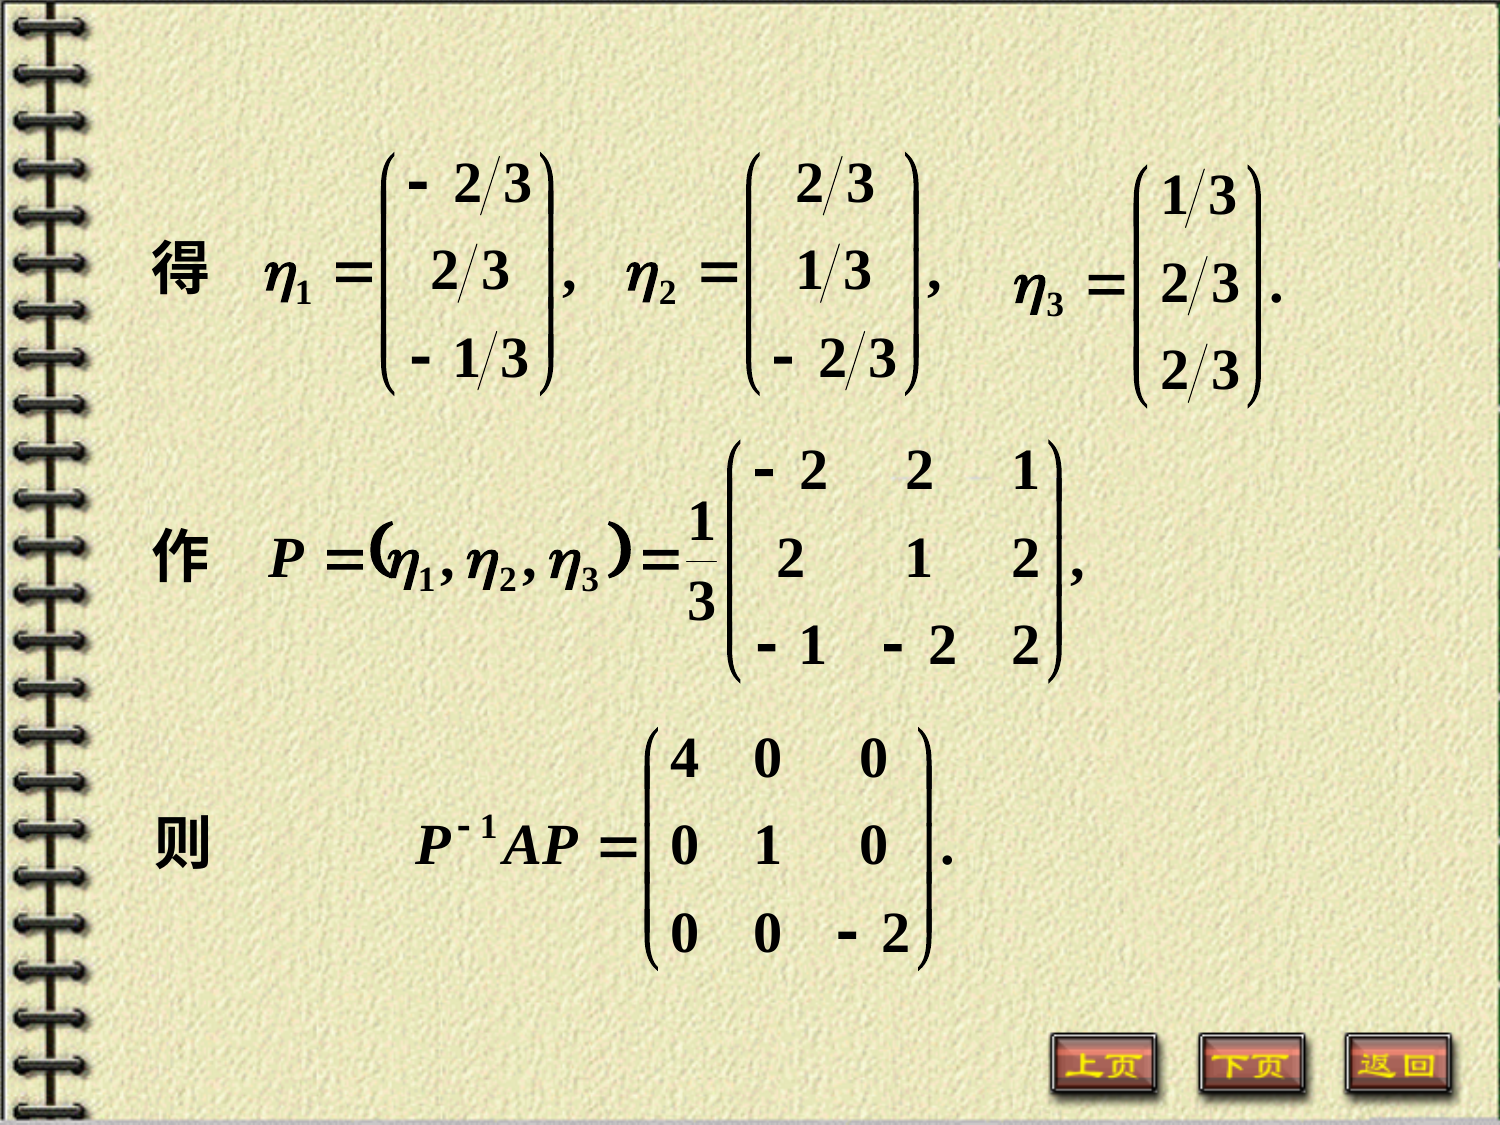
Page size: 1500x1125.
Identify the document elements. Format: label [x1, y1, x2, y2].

picture [0, 0, 1500, 1125]
text_box [149, 149, 597, 399]
text_box [1012, 162, 1286, 411]
text_box [149, 437, 1088, 686]
text_box [624, 149, 944, 399]
text_box [153, 724, 957, 974]
